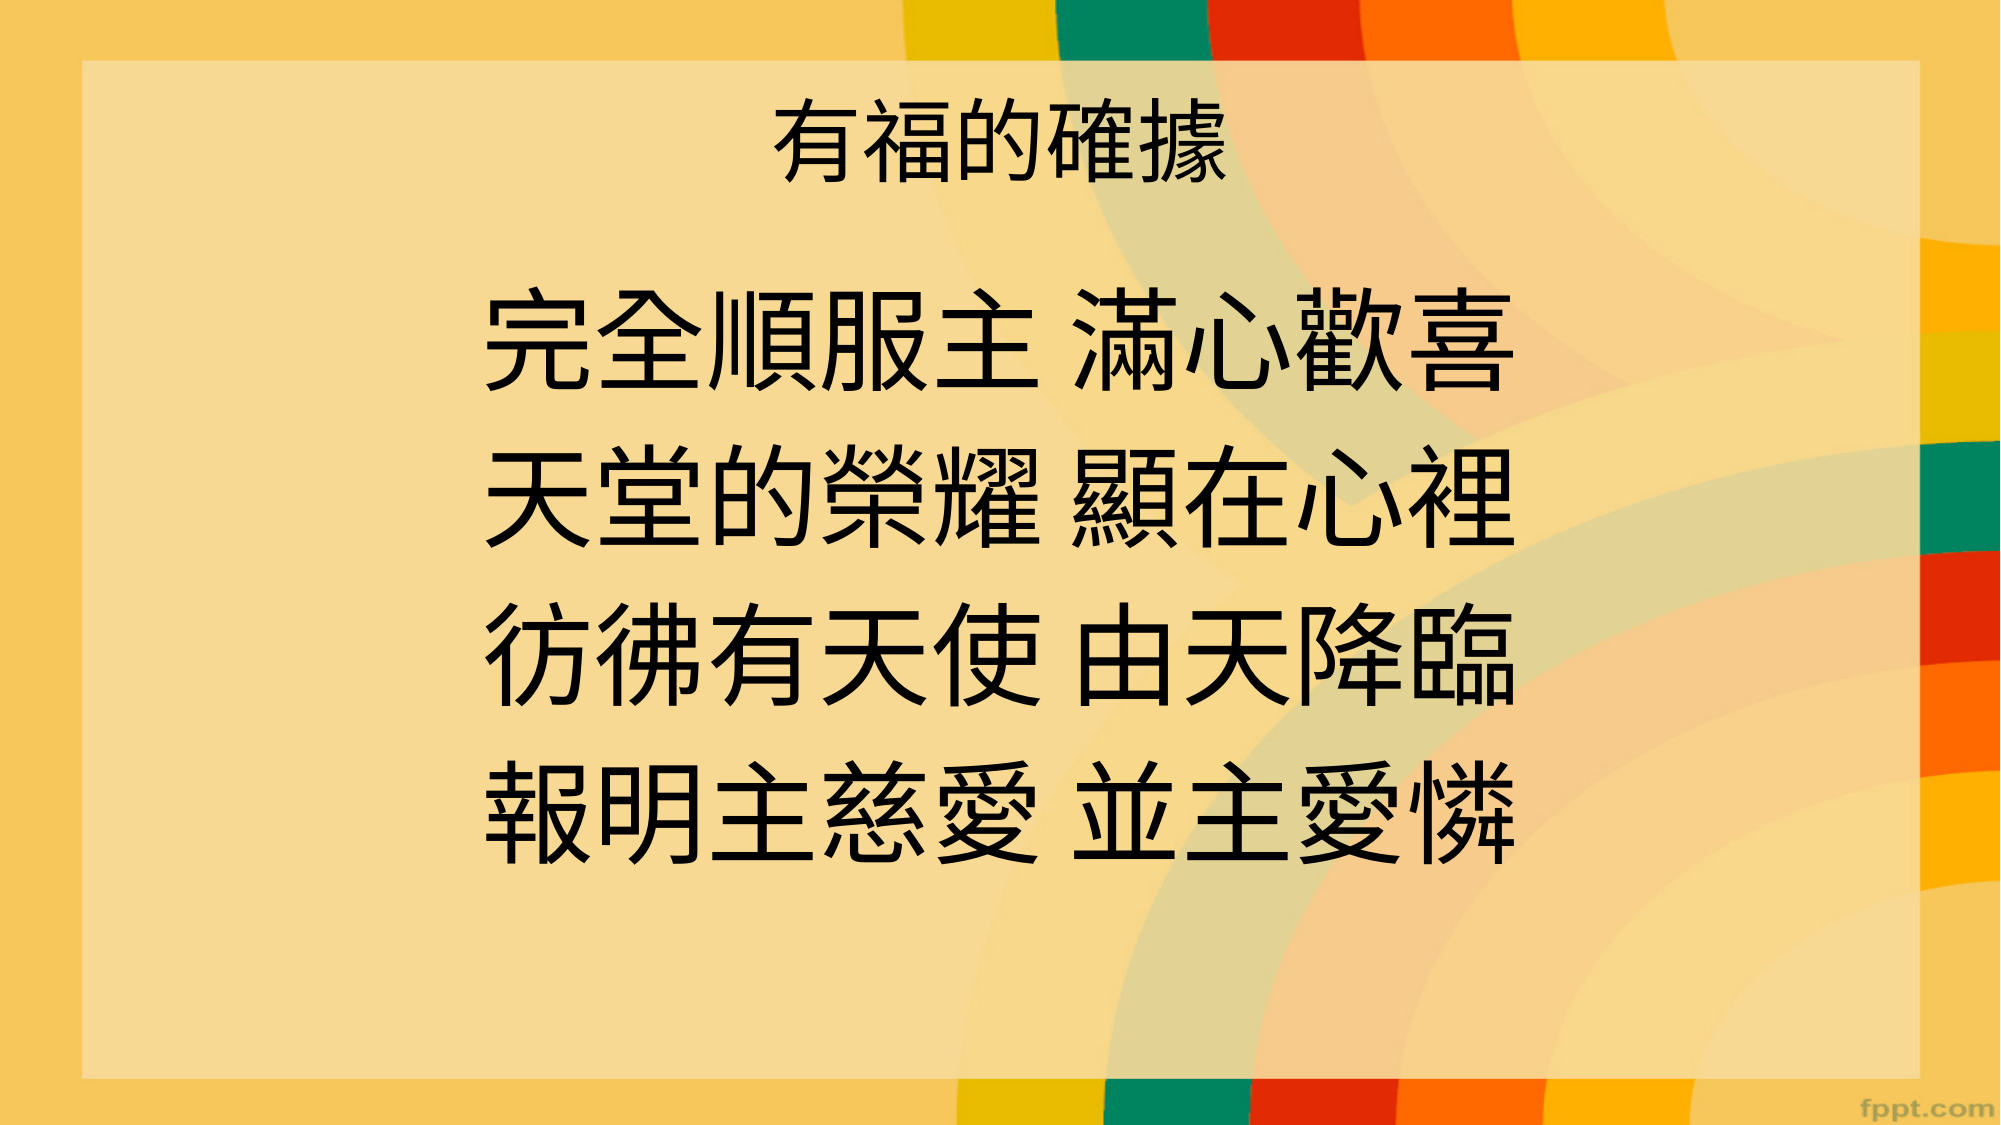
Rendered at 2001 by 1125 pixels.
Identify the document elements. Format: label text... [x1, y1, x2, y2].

title 有福的確據 [99, 44, 1901, 233]
list 完全順服主 滿心歡喜 天堂的榮耀 顯在心裡 彷彿有天使 由天降臨 報明主慈愛 並主愛憐 [99, 262, 1901, 1006]
picture [0, 0, 2001, 1125]
